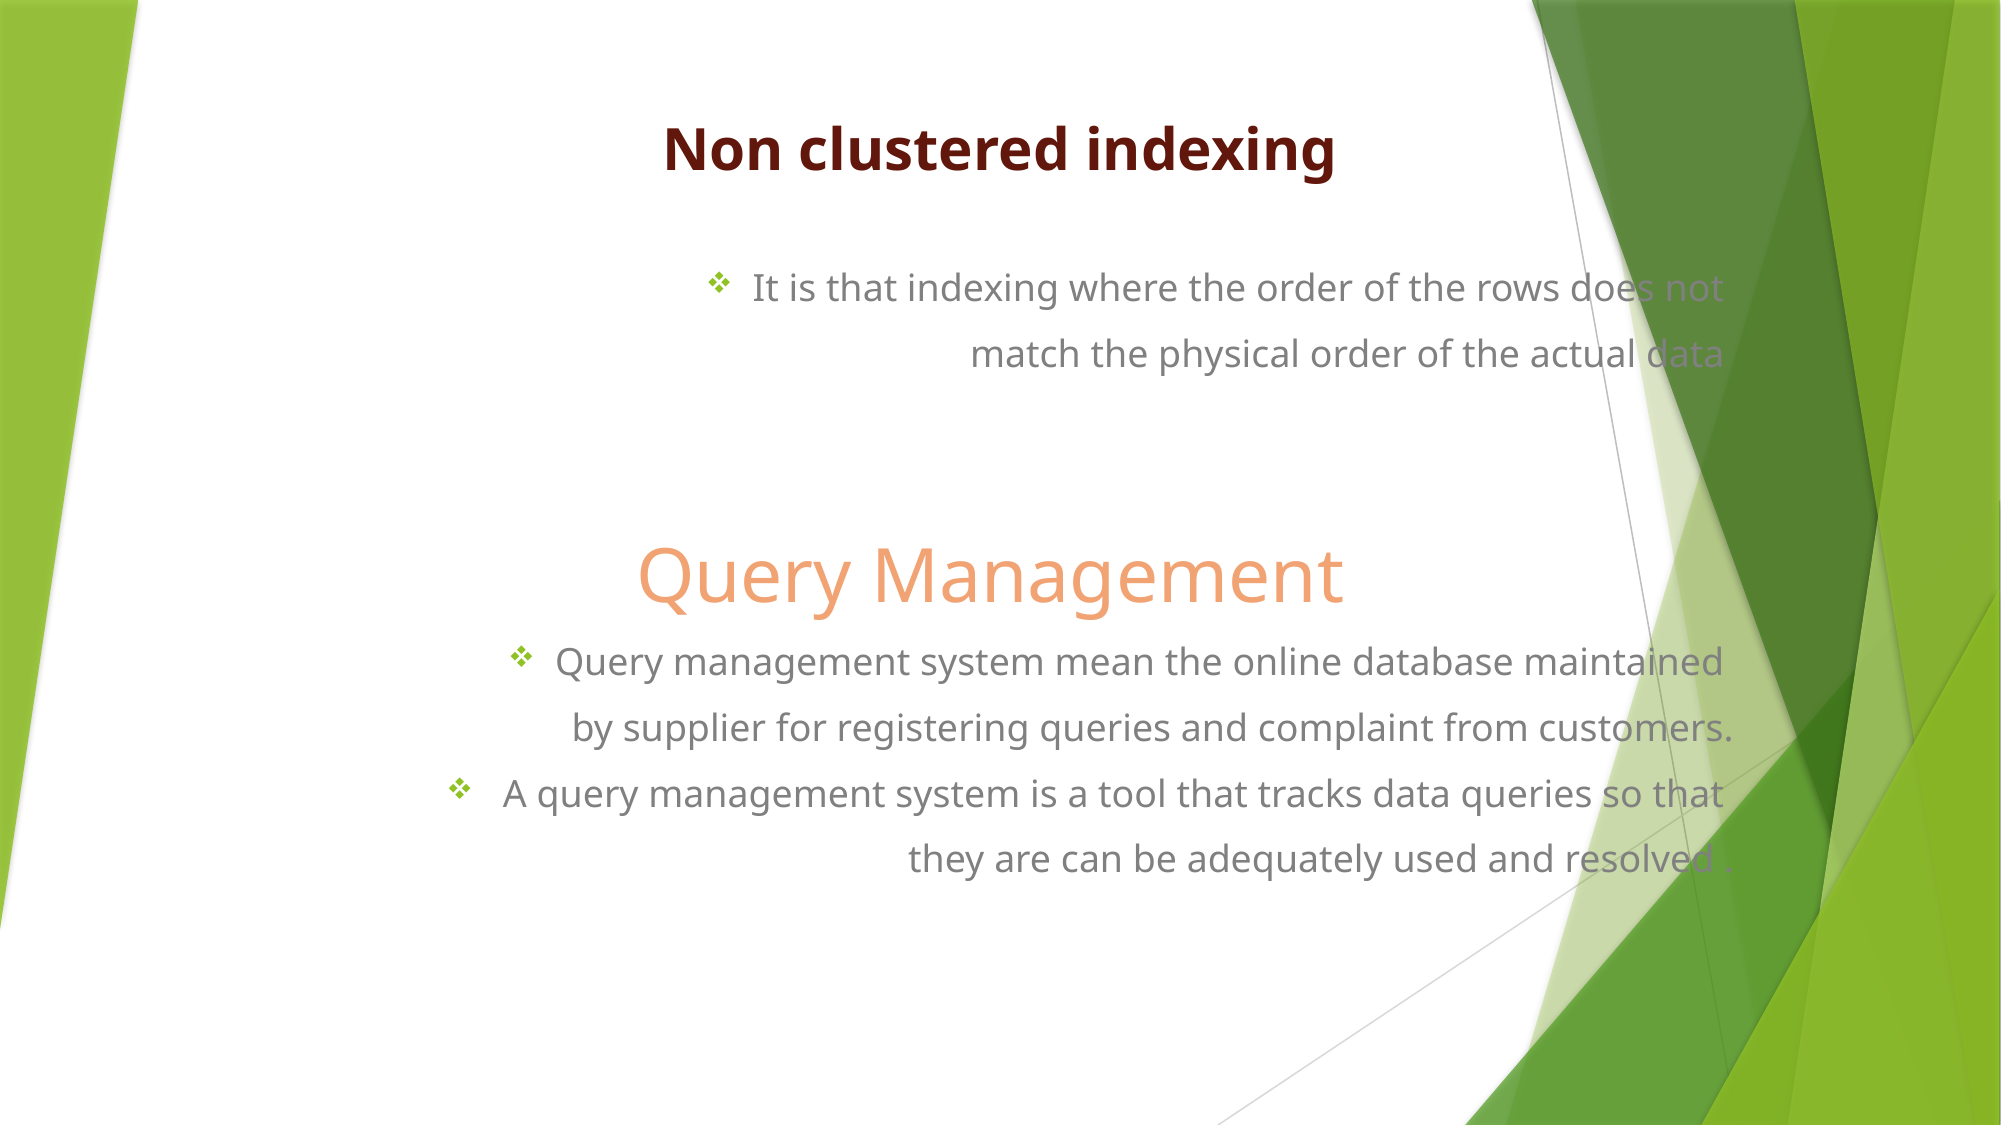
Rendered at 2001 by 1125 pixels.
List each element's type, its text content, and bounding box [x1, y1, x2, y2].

title Non clustered indexing [249, 95, 1750, 190]
subtitle It is that indexing where the order of the rows does not match the physical order of the actual data Query Management Query management system mean the online database maintained by supplier for registering queries and complaint from customers. A query management system is a tool that tracks data queries so that they are can be adequately used and resolved . [249, 256, 1750, 1125]
